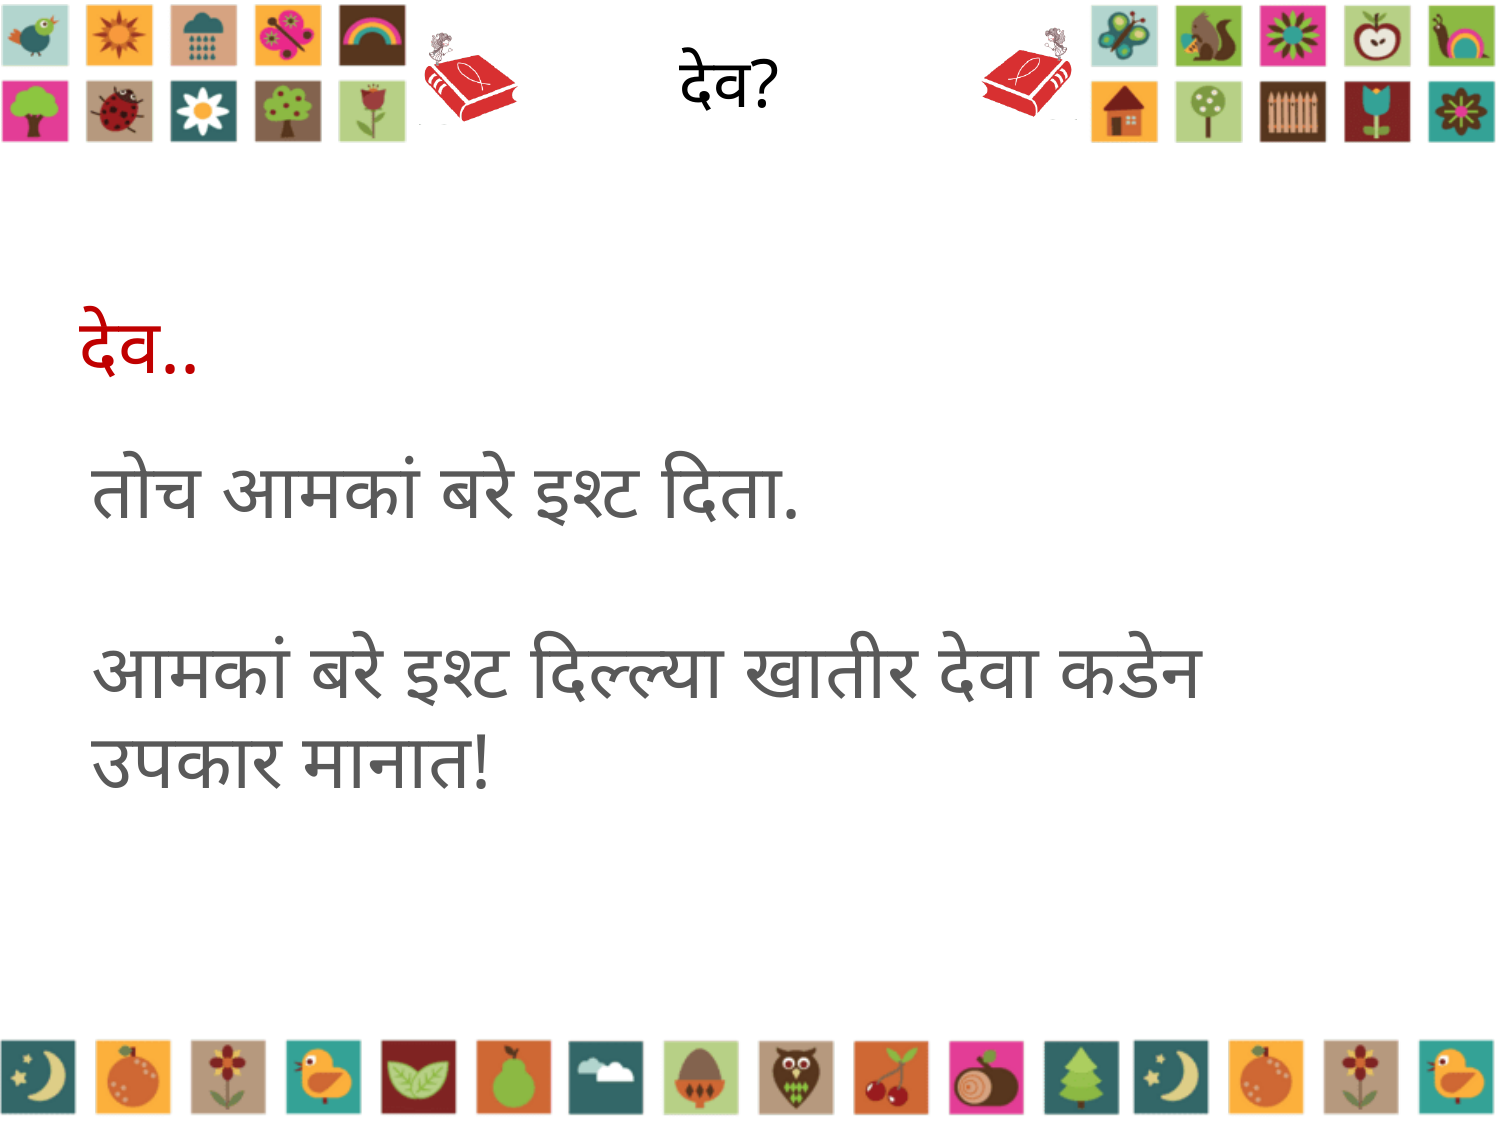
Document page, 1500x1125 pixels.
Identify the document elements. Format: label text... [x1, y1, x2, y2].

picture [950, 3, 1500, 150]
picture [0, 3, 550, 150]
text_box देव.. [64, 290, 1412, 396]
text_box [0, 1028, 1500, 1118]
text_box देव? [552, 33, 1071, 129]
text_box तोच आमकां बरे इश्ट दिता. आमकां बरे इश्ट दिल्ल्या खातीर देवा कडेन उपकार मानात! [76, 436, 1424, 812]
